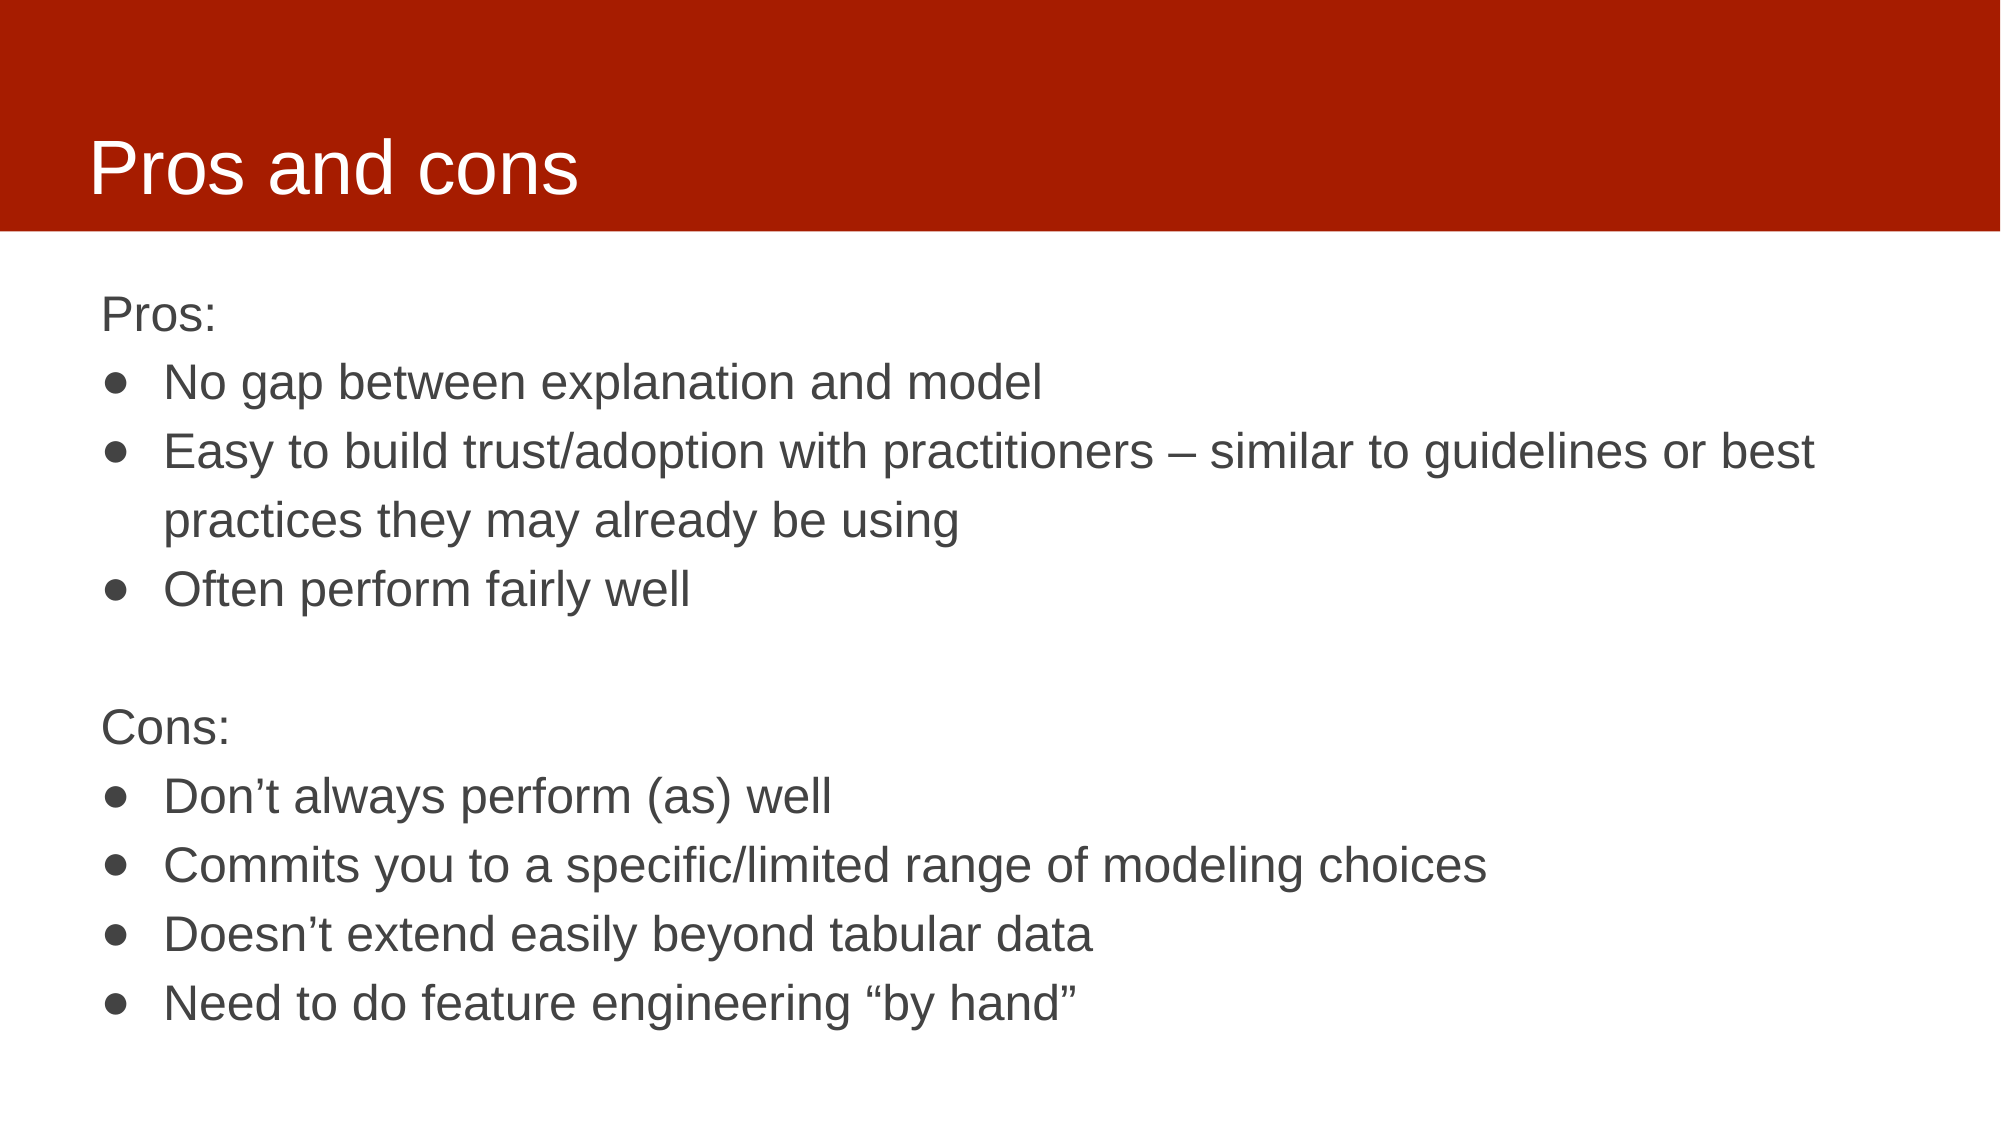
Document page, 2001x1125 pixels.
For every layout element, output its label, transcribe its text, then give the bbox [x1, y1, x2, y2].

title Pros and cons [68, 97, 1932, 223]
list Pros: No gap between explanation and model Easy to build trust/adoption with practitioners – similar to guidelines or best practices they may already be using Often perform fairly well Cons: Don’t always perform (as) well Commits you to a specific/limited range of modeling choices Doesn’t extend easily beyond tabular data Need to do feature engineering “by hand” [68, 252, 1932, 1000]
